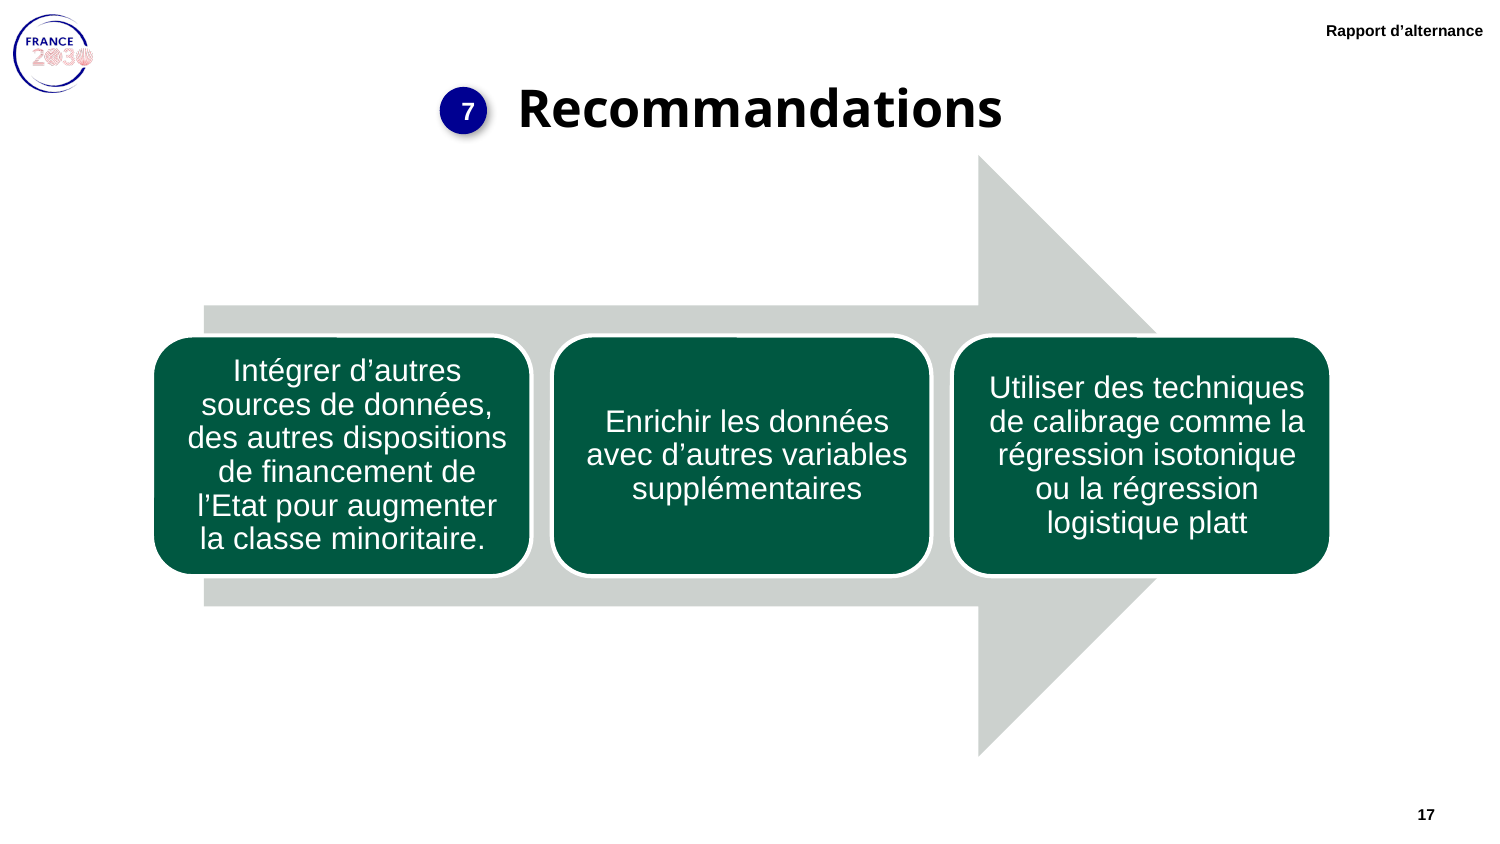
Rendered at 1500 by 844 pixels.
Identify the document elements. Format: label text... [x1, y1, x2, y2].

picture [12, 13, 94, 93]
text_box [108, 154, 1375, 757]
footer Rapport d’alternance [1322, 0, 1484, 60]
text_box 7 [437, 84, 490, 137]
title Recommandations [432, 66, 1068, 153]
slide_number 17 [1213, 784, 1436, 844]
